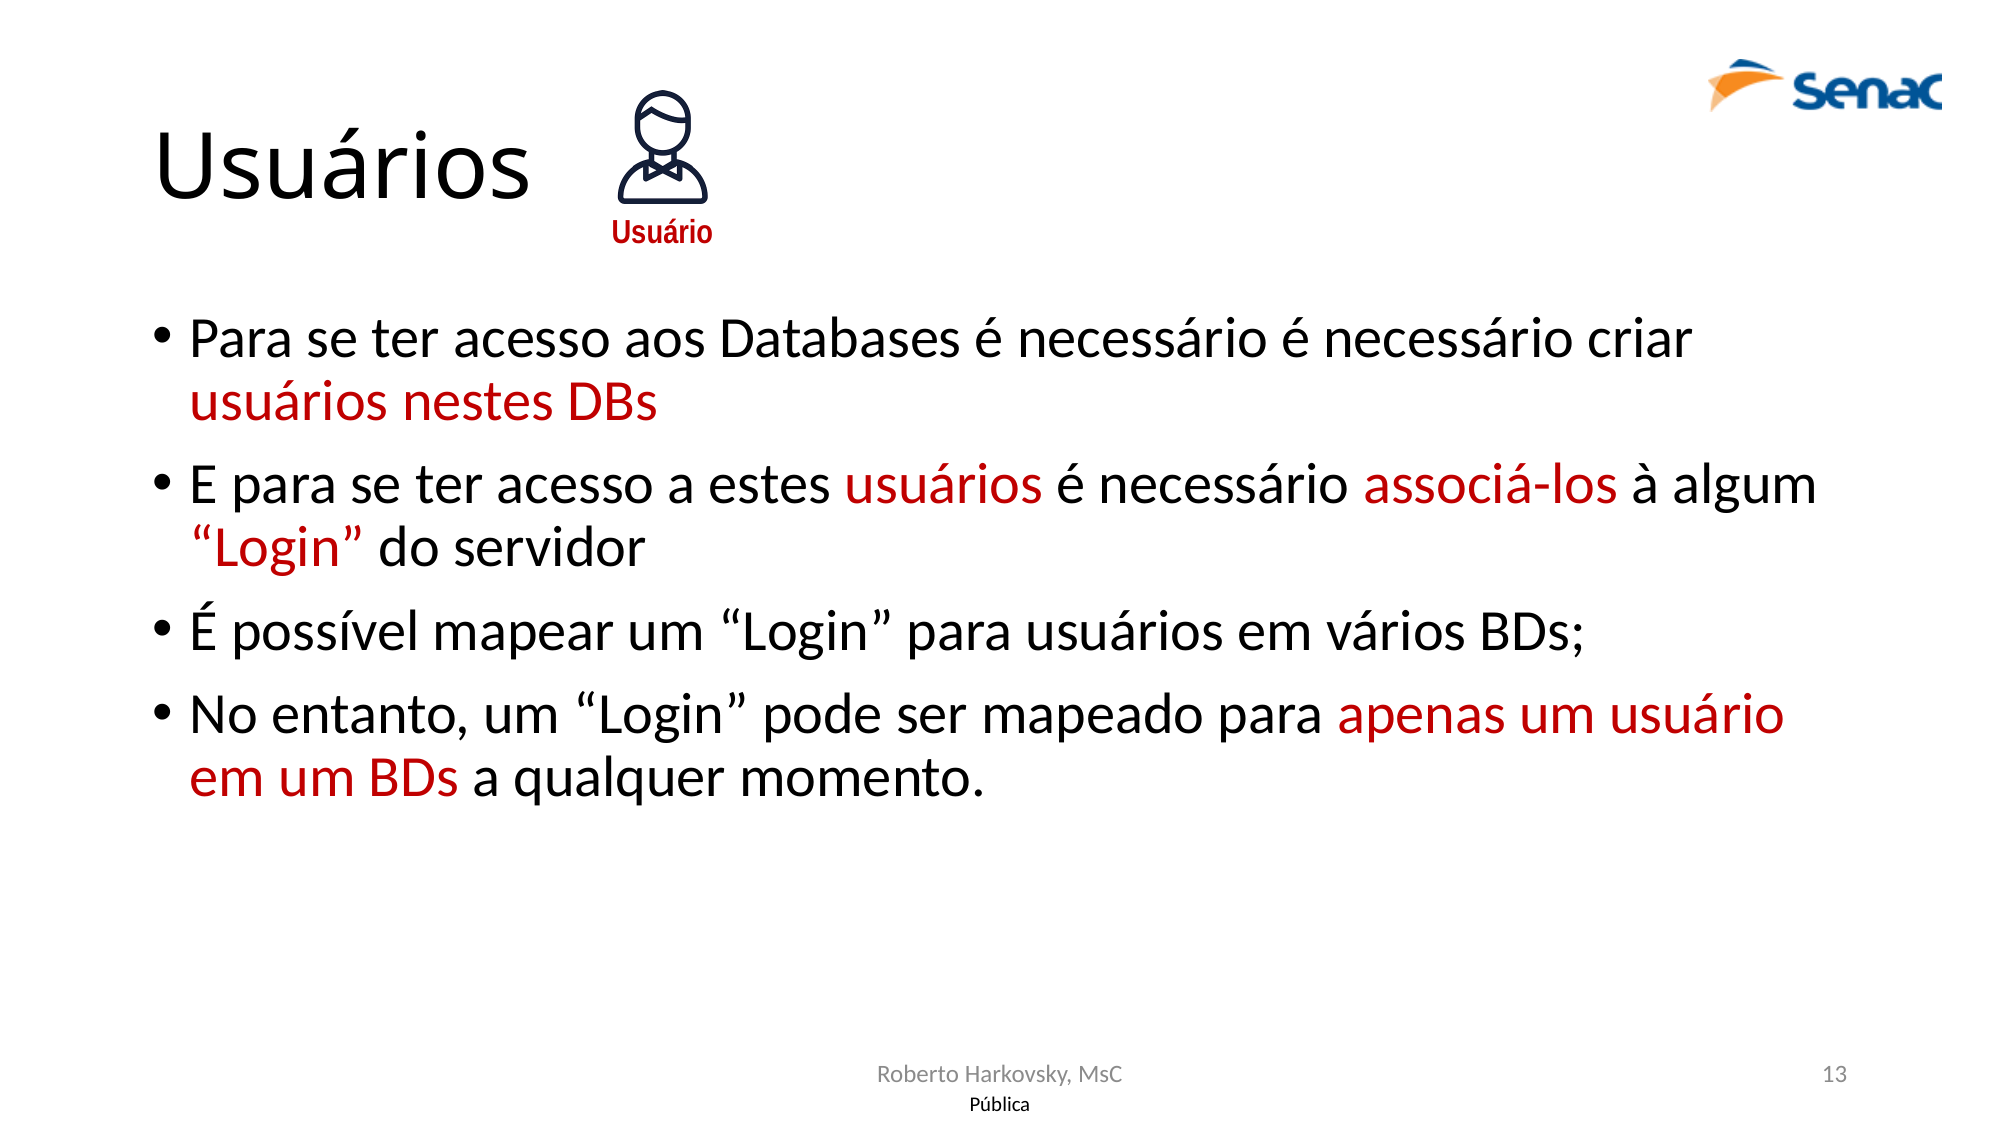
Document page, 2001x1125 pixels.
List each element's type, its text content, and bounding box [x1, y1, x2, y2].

title Usuários [137, 59, 1863, 278]
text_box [606, 90, 719, 247]
list Para se ter acesso aos Databases é necessário é necessário criar usuários nestes DBs E para se ter acesso a estes usuários é necessário associá-los à algum “Login” do servidor É possível mapear um “Login” para usuários em vários BDs; No entanto, um “Login” pode ser mapeado para apenas um usuário em um BDs a qualquer momento. [137, 299, 1863, 1014]
slide_number 13 [1412, 1042, 1863, 1103]
footer Roberto Harkovsky, MsC [662, 1042, 1338, 1103]
picture [1863, 59, 1942, 112]
